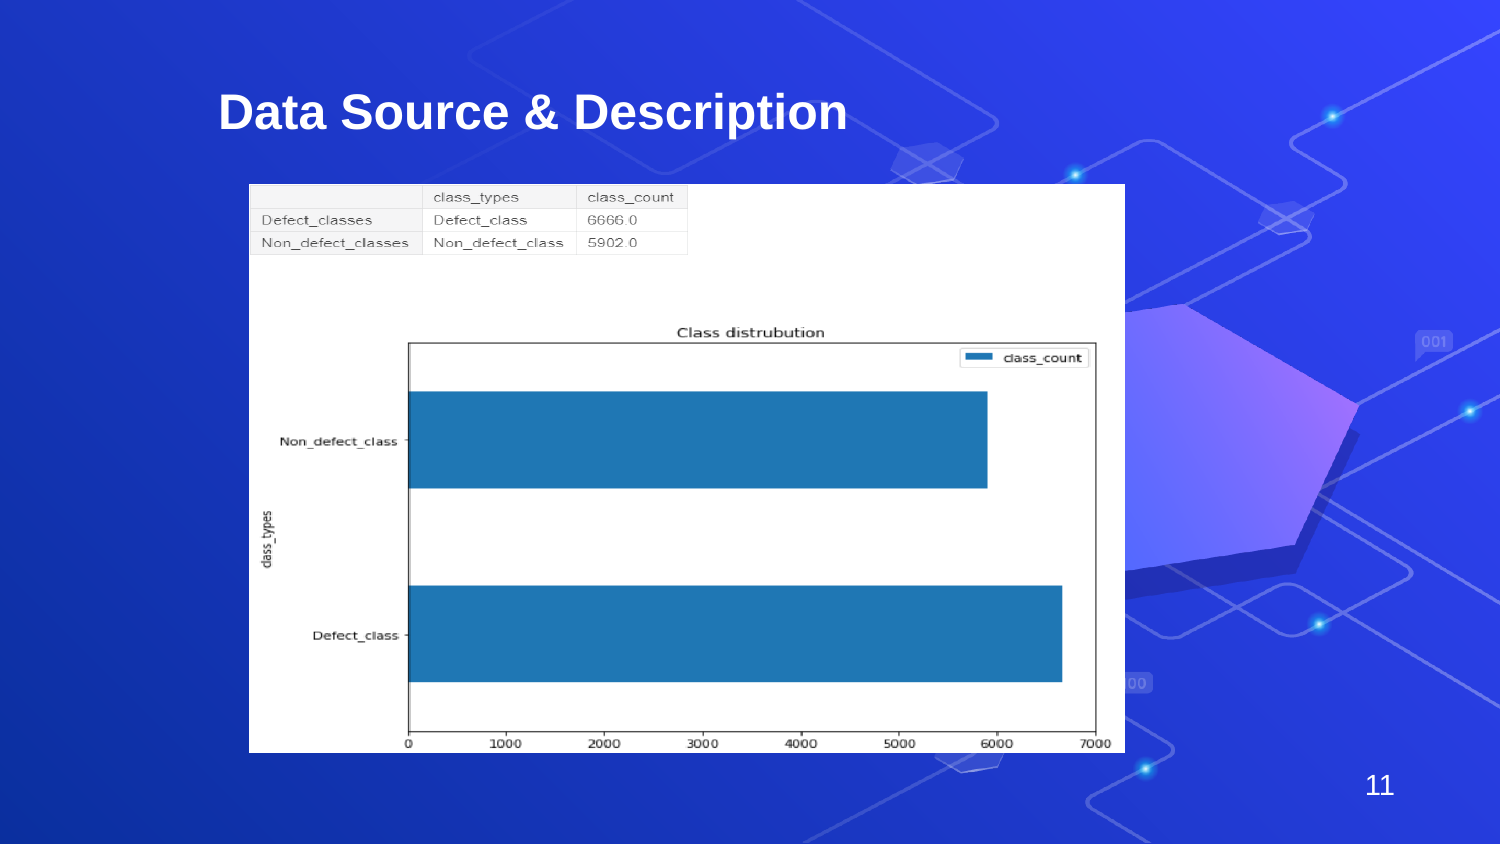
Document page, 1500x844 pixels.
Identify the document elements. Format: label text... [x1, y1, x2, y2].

text_box 11 [1350, 759, 1450, 809]
picture [0, 0, 1500, 844]
text_box Data Source & Description [203, 71, 878, 147]
